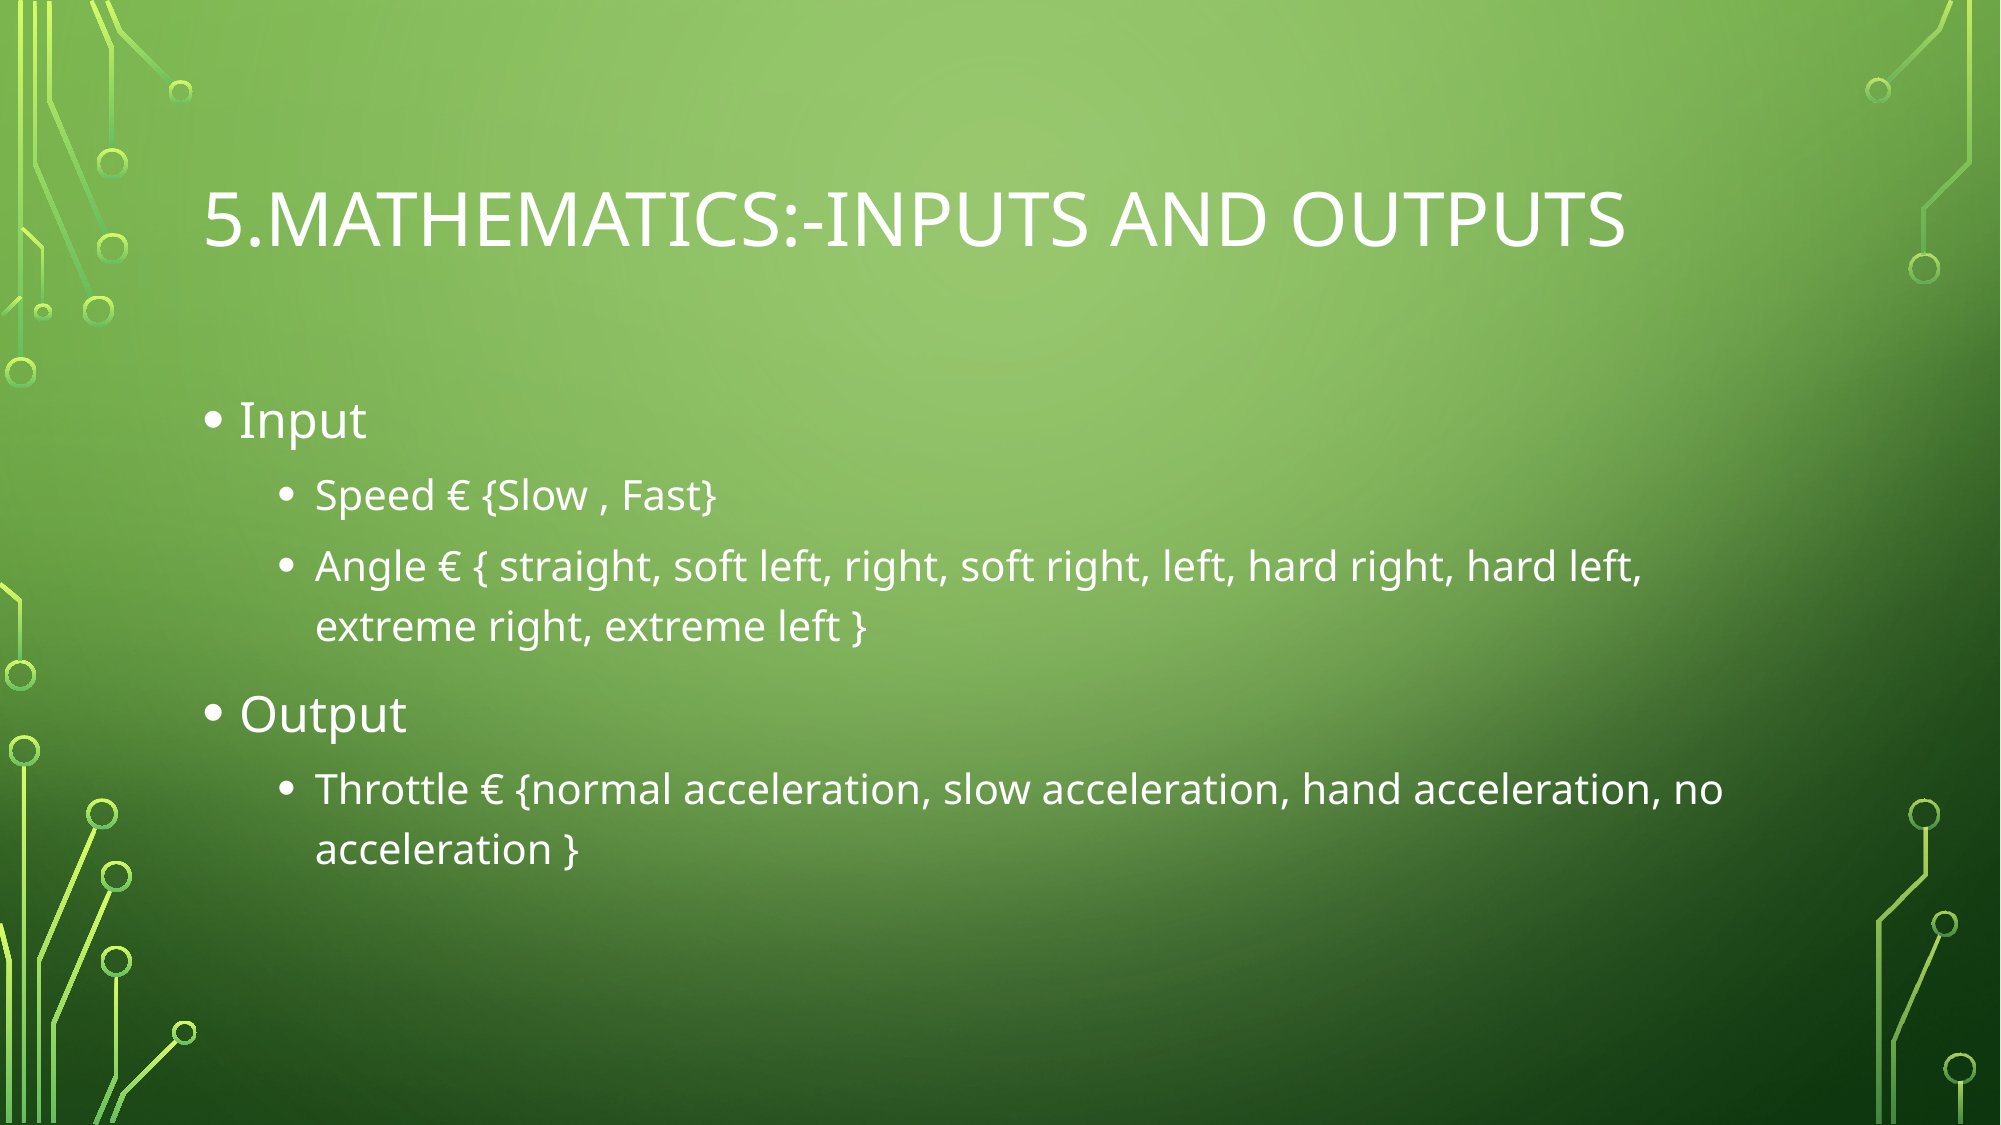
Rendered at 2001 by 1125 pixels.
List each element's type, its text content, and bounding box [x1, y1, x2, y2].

list Input Speed € {Slow , Fast} Angle € { straight, soft left, right, soft right, left, hard right, hard left, extreme right, extreme left } Output Throttle € {normal acceleration, slow acceleration, hand acceleration, no acceleration } [187, 369, 1813, 950]
title 5.Mathematics:-Inputs and outputs [187, 101, 1813, 344]
